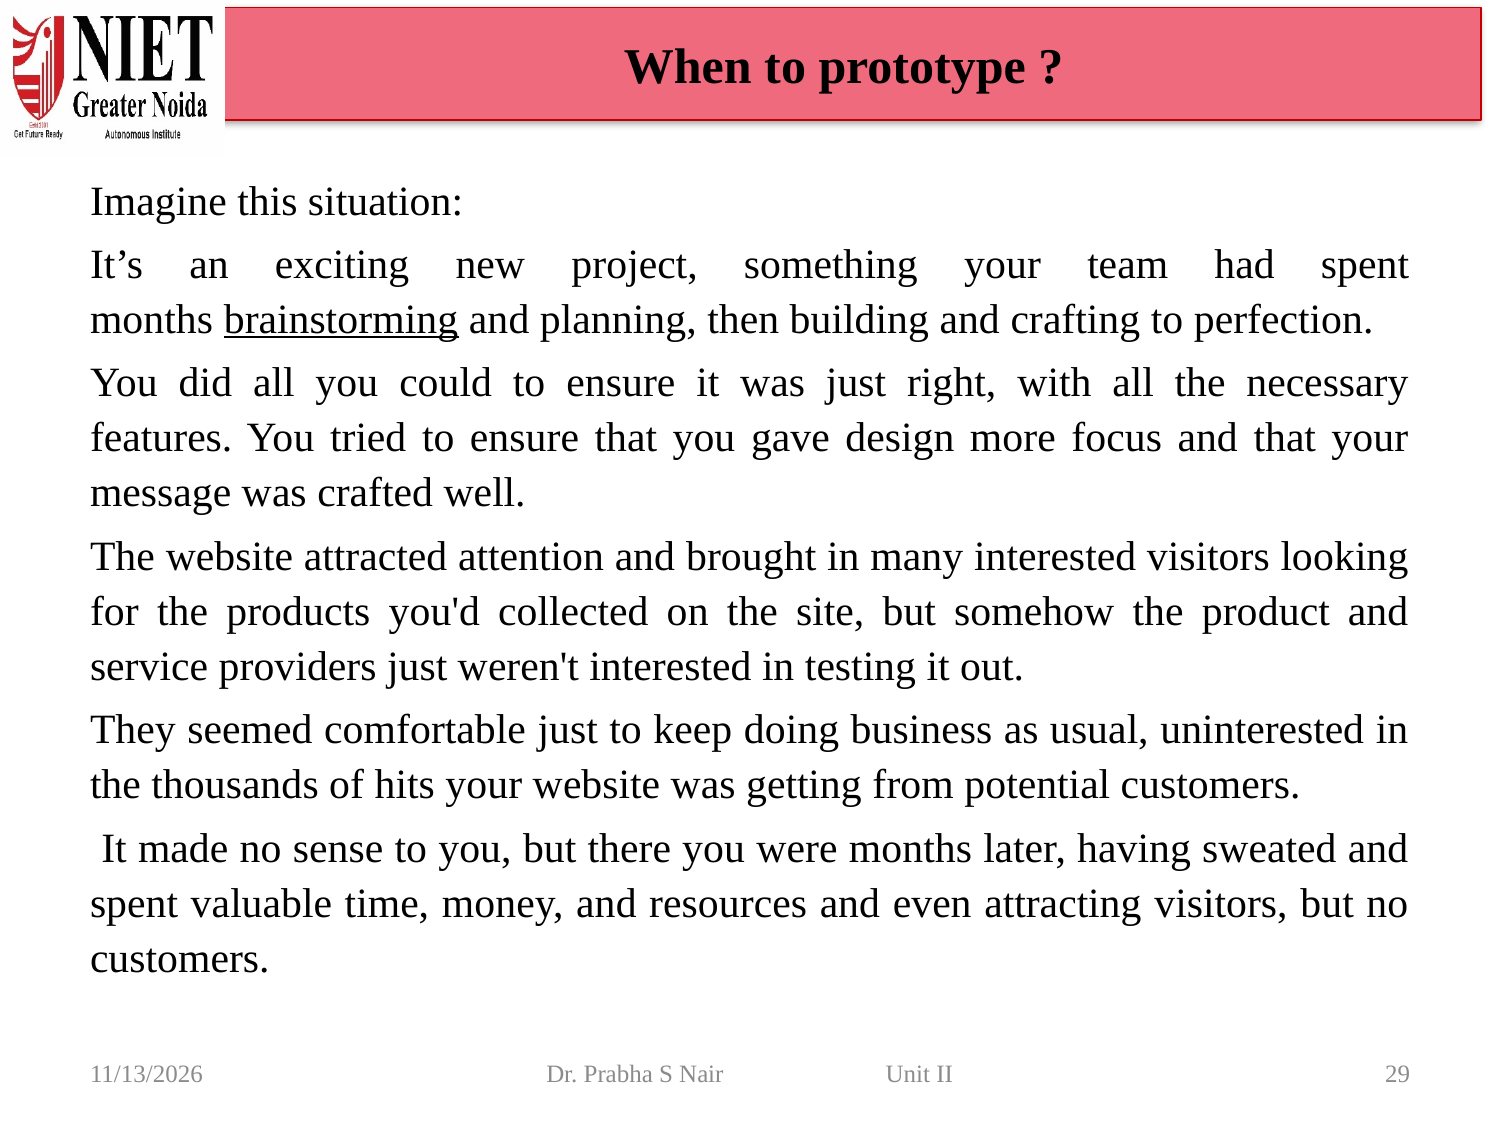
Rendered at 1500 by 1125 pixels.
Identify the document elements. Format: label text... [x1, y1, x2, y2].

text_box When to prototype ? [229, 7, 1482, 121]
list Imagine this situation: It’s an exciting new project, something your team had spent months brainstorming and planning, then building and crafting to perfection. You did all you could to ensure it was just right, with all the necessary features. You tried to ensure that you gave design more focus and that your message was crafted well. The website attracted attention and brought in many interested visitors looking for the products you'd collected on the site, but somehow the product and service providers just weren't interested in testing it out. They seemed comfortable just to keep doing business as usual, uninterested in the thousands of hits your website was getting from potential customers. It made no sense to you, but there you were months later, having sweated and spent valuable time, money, and resources and even attracting visitors, but no customers. [75, 160, 1425, 1043]
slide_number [75, 1043, 425, 1103]
slide_number 29 [1074, 1043, 1425, 1103]
picture [0, 0, 226, 156]
footer Dr. Prabha S Nair Unit II [512, 1043, 988, 1103]
